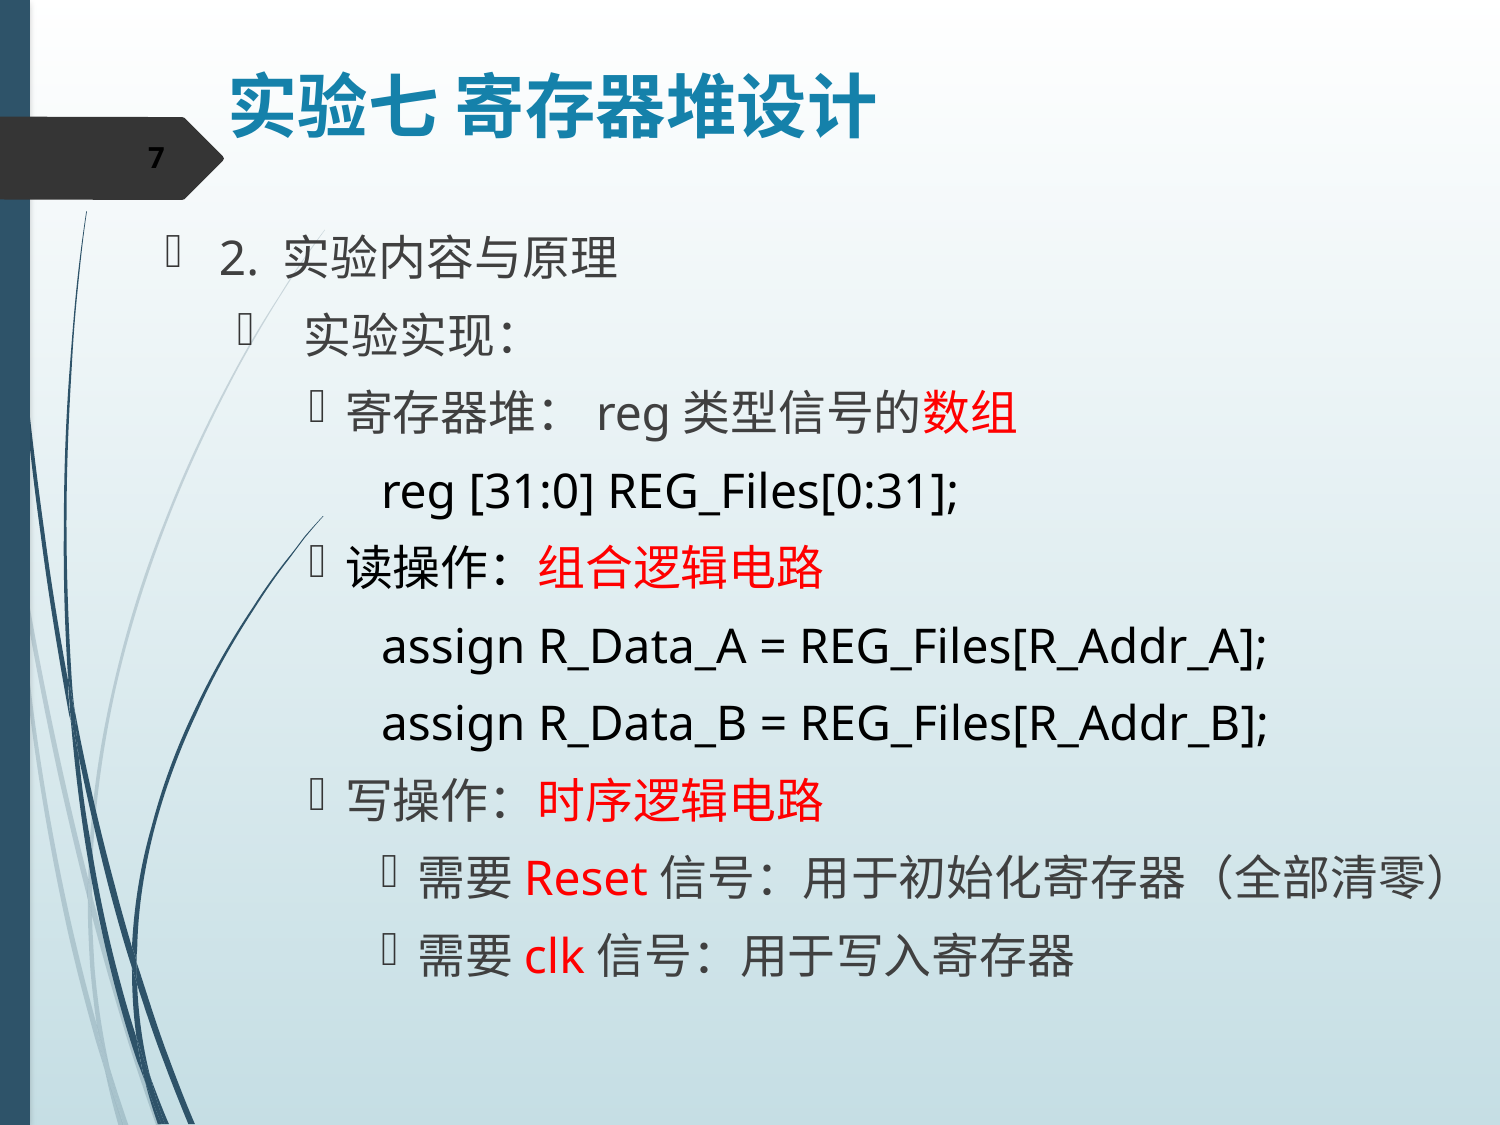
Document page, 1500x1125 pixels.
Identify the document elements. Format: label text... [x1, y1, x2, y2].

list 2. 实验内容与原理 实验实现： 寄存器堆：reg类型信号的数组 reg [31:0] REG_Files[0:31]; 读操作：组合逻辑电路 assign R_Data_A = REG_Files[R_Addr_A]; assign R_Data_B = REG_Files[R_Addr_B]; 写操作：时序逻辑电路 需要Reset信号：用于初始化寄存器（全部清零） 需要clk信号：用于写入寄存器 [150, 220, 1500, 1054]
slide_number 7 [83, 129, 180, 190]
title 实验七 寄存器堆设计 [212, 54, 1500, 155]
